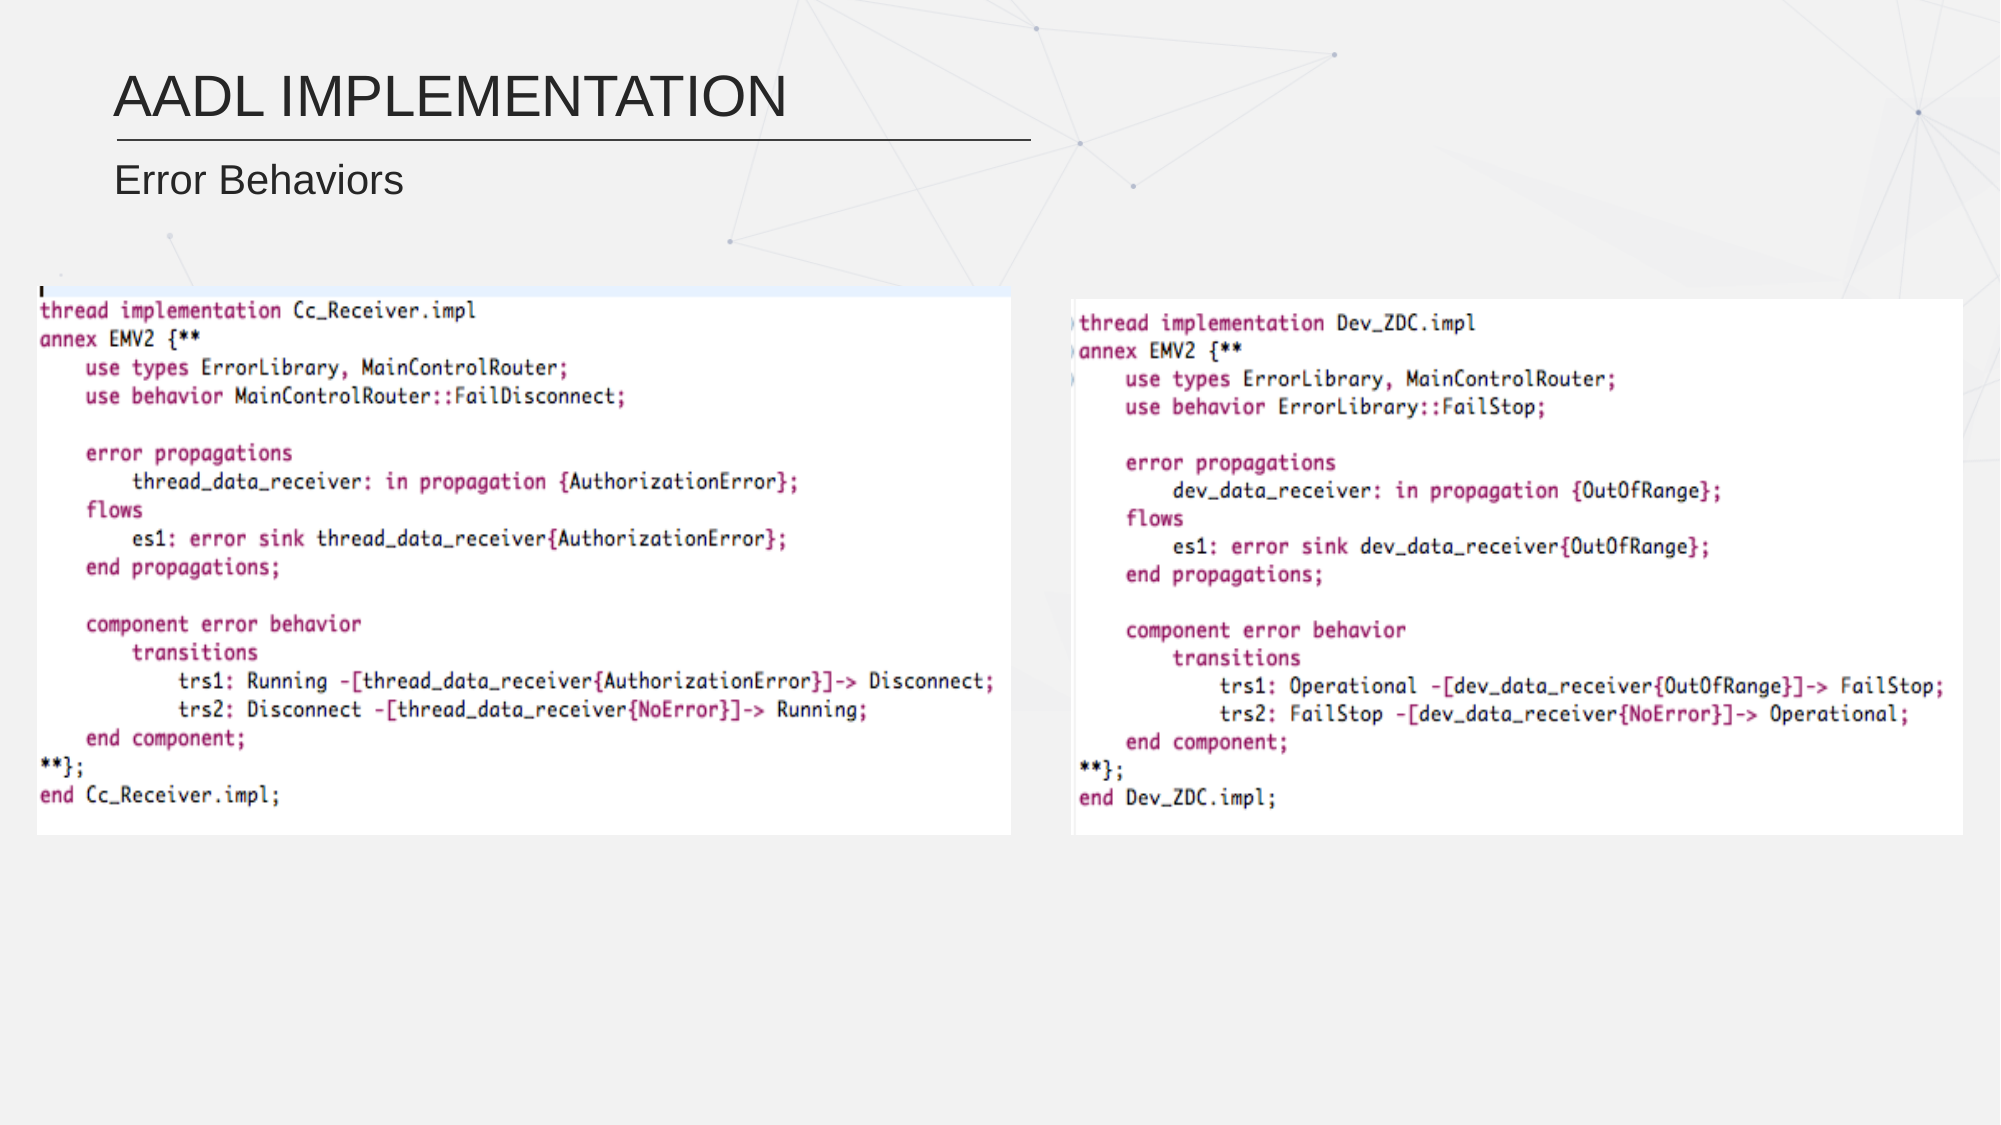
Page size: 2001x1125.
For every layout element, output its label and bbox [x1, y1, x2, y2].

picture [0, 0, 2000, 835]
